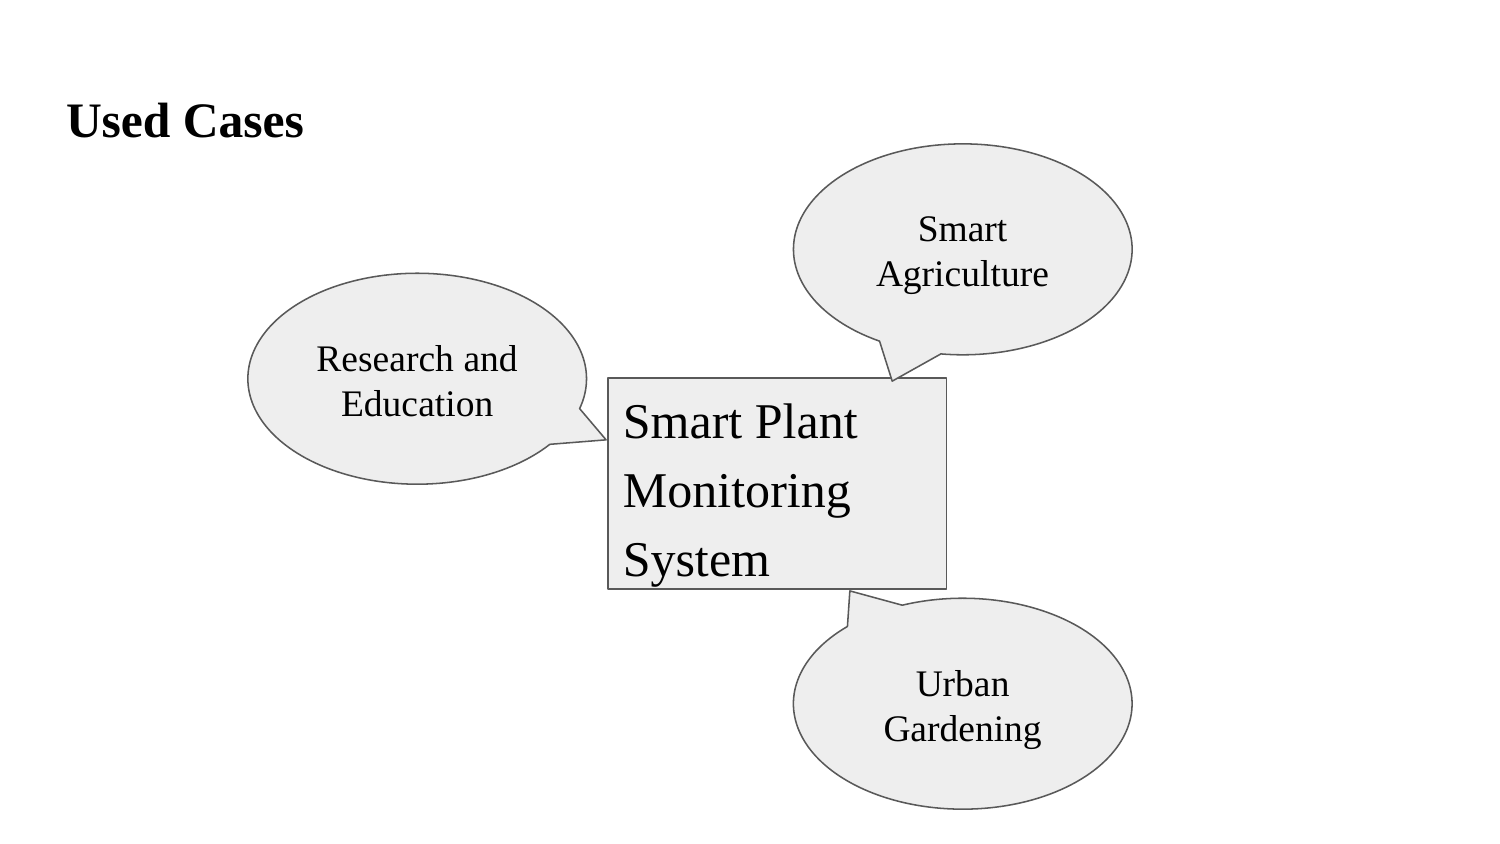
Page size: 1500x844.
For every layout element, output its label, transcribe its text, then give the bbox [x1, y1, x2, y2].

text_box Urban Gardening [793, 590, 1133, 810]
text_box Research and Education [247, 273, 607, 485]
title Used Cases [51, 72, 1449, 167]
text_box Smart Plant Monitoring System [607, 378, 947, 589]
text_box Smart Agriculture [793, 143, 1133, 382]
